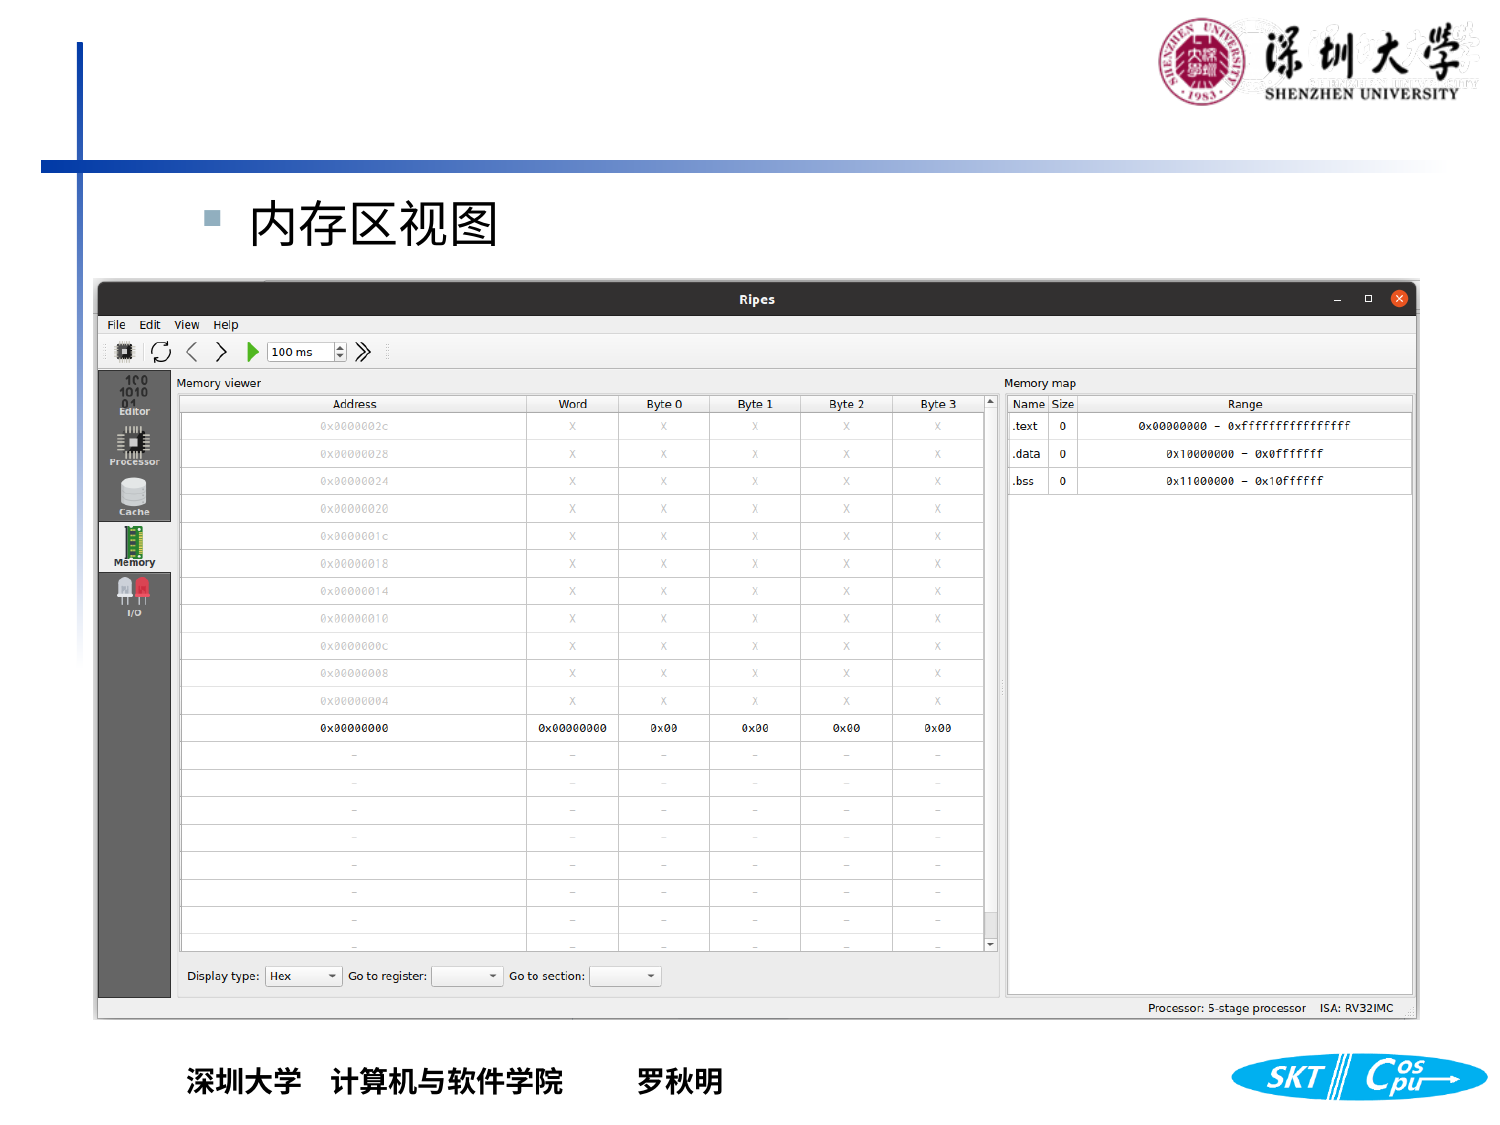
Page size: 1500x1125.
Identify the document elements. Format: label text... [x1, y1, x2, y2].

picture [1130, 7, 1500, 117]
picture [93, 278, 1421, 1020]
picture [1227, 1051, 1489, 1102]
text_box 内存区视图 [112, 184, 1495, 457]
